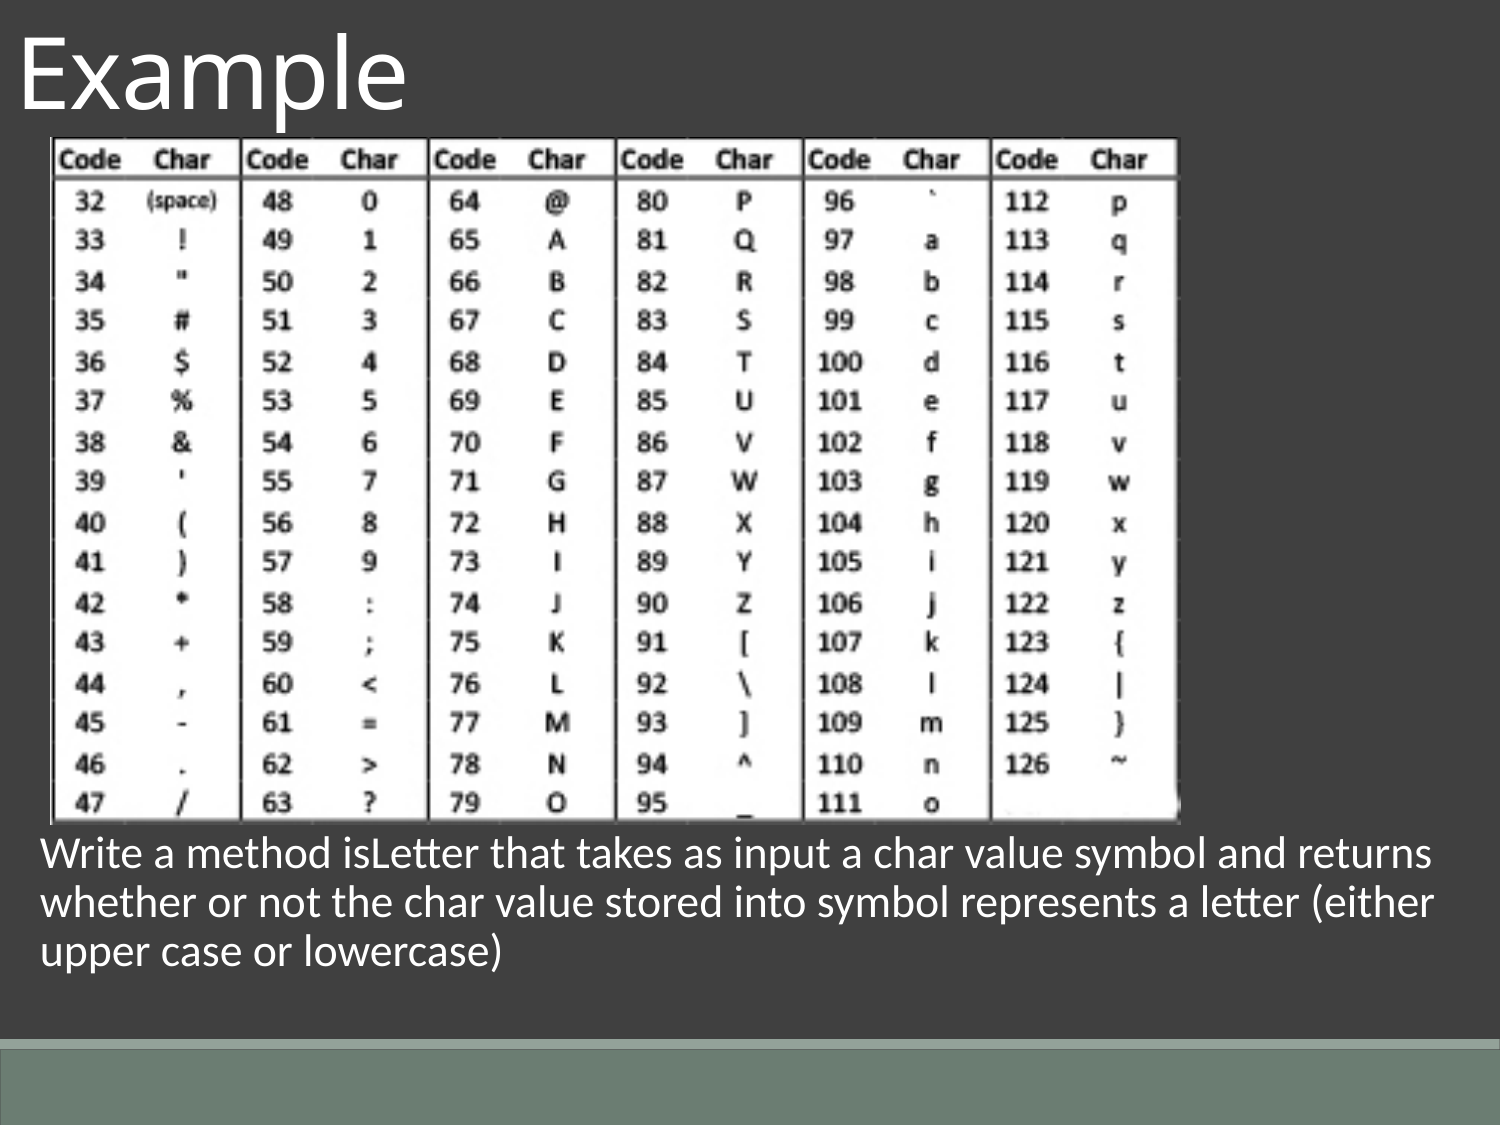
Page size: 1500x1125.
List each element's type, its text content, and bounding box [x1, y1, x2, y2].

picture [49, 136, 1182, 826]
title Example [0, 0, 1238, 138]
text_box Write a method isLetter that takes as input a char value symbol and returns whether or not the char value stored into symbol represents a letter (either upper case or lowercase) [24, 821, 1500, 1121]
